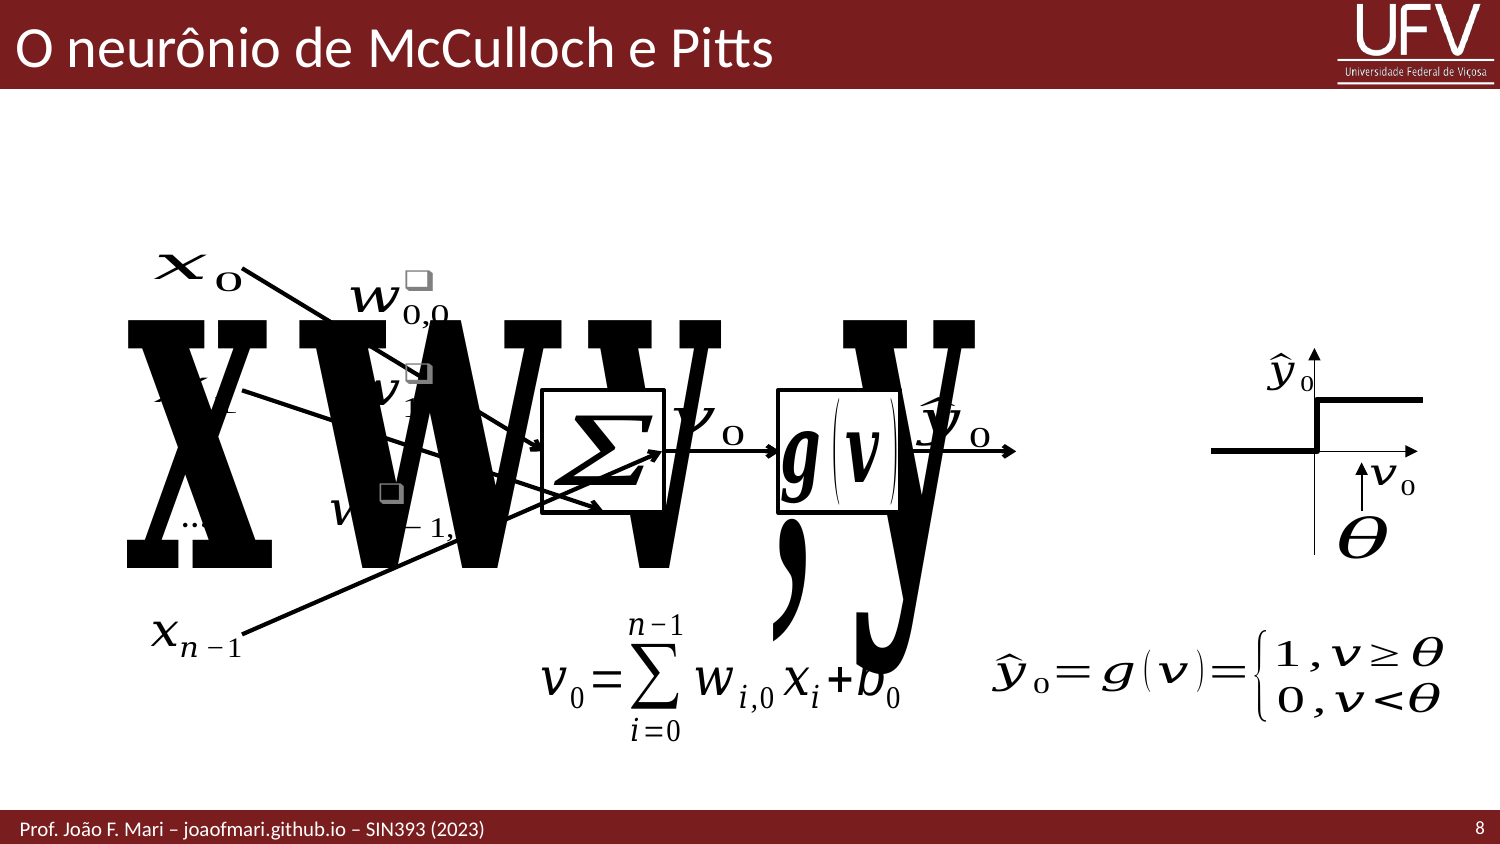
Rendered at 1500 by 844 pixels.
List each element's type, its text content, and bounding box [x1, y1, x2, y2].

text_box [241, 492, 562, 635]
footer Prof. João F. Mari – joaofmari.github.io – SIN393 (2023) [0, 812, 1034, 844]
text_box ... [145, 481, 244, 544]
slide_number 8 [1328, 811, 1500, 844]
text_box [241, 390, 545, 452]
list [0, 88, 1500, 812]
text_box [1210, 347, 1424, 555]
title O neurônio de McCulloch e Pitts [0, 0, 1500, 88]
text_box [241, 268, 562, 410]
